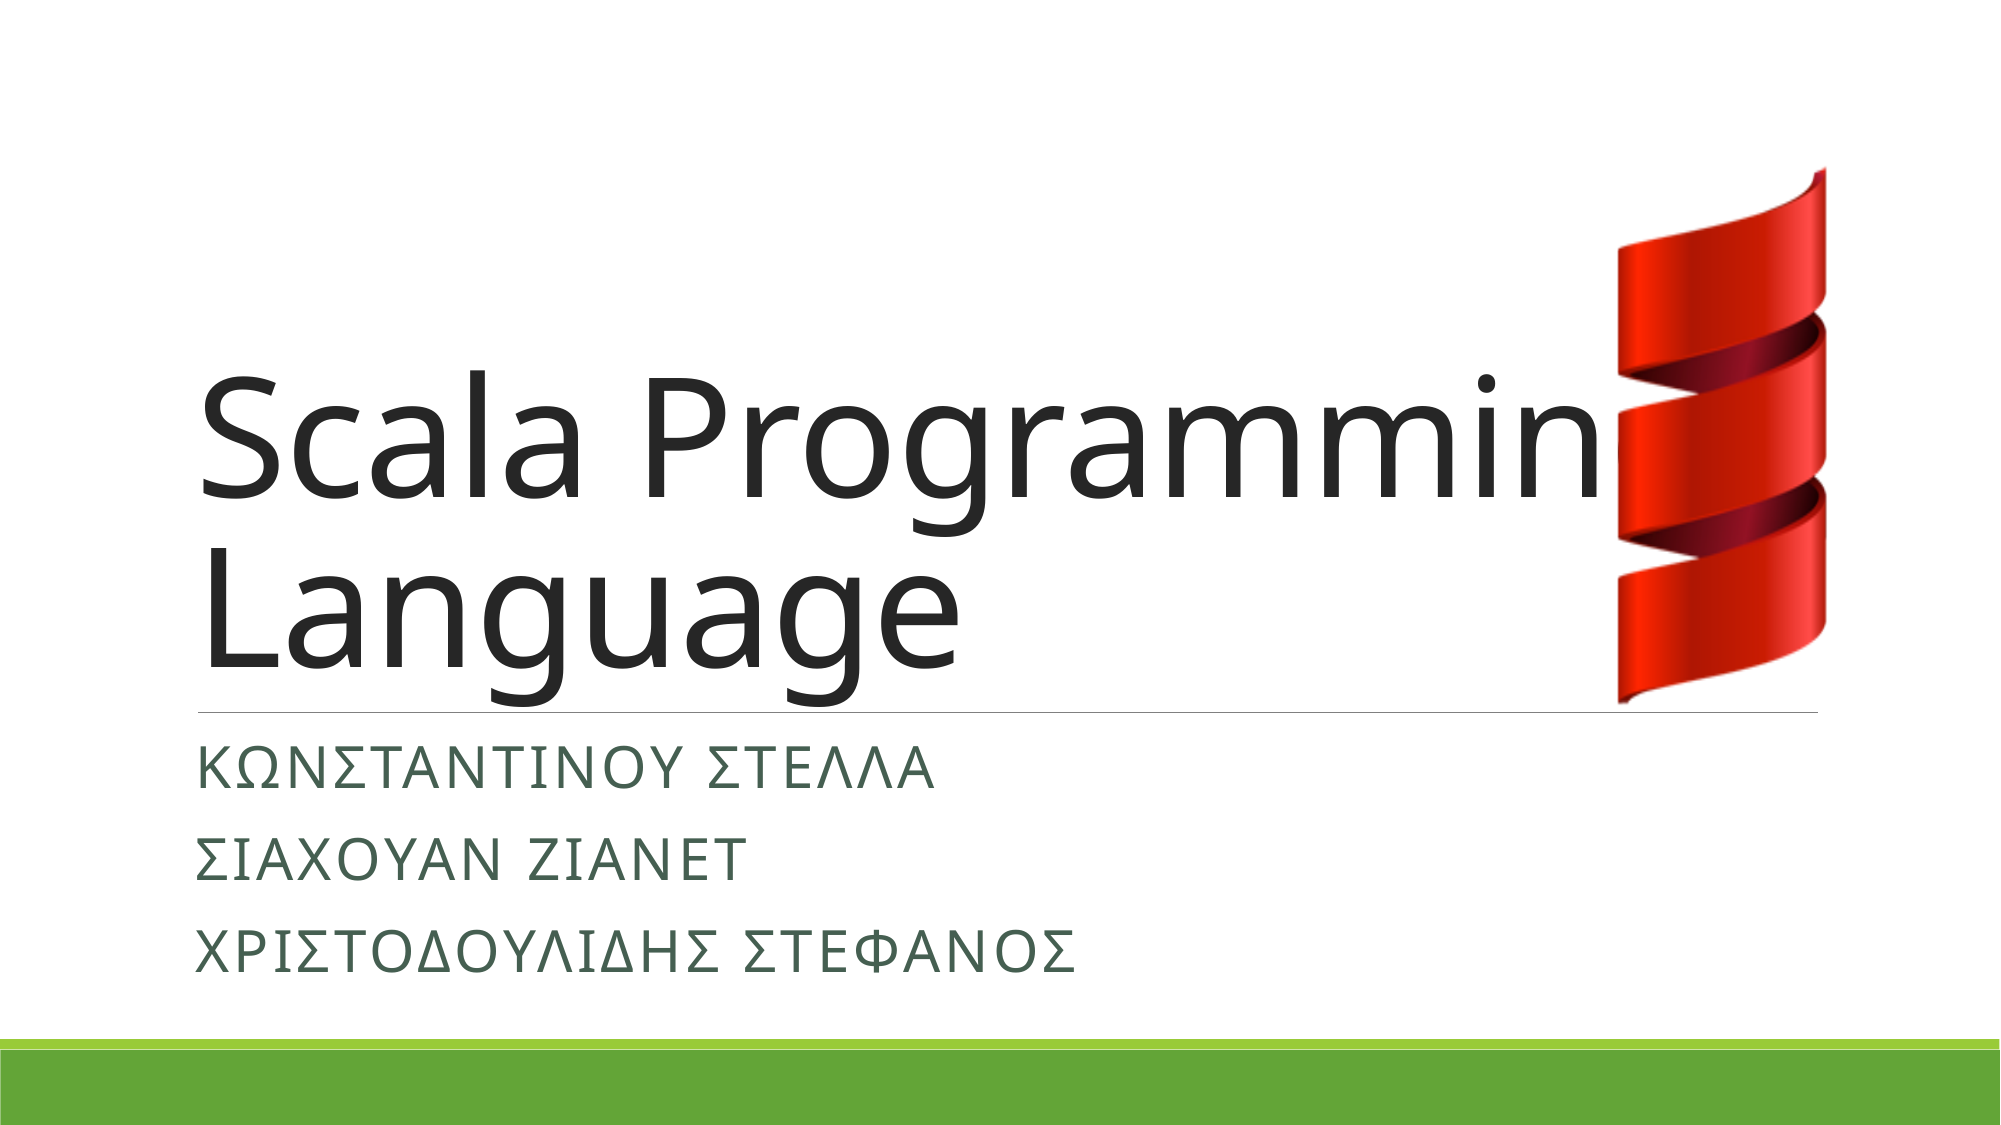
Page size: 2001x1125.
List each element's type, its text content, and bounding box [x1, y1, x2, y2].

subtitle Κωνσταντινου στελλα Σιαχουαν ζιανετ Χριστοδουλιδησ στεφανοσ [180, 730, 1831, 919]
title Scala Programming Language [180, 124, 1830, 710]
picture [1594, 162, 1831, 710]
